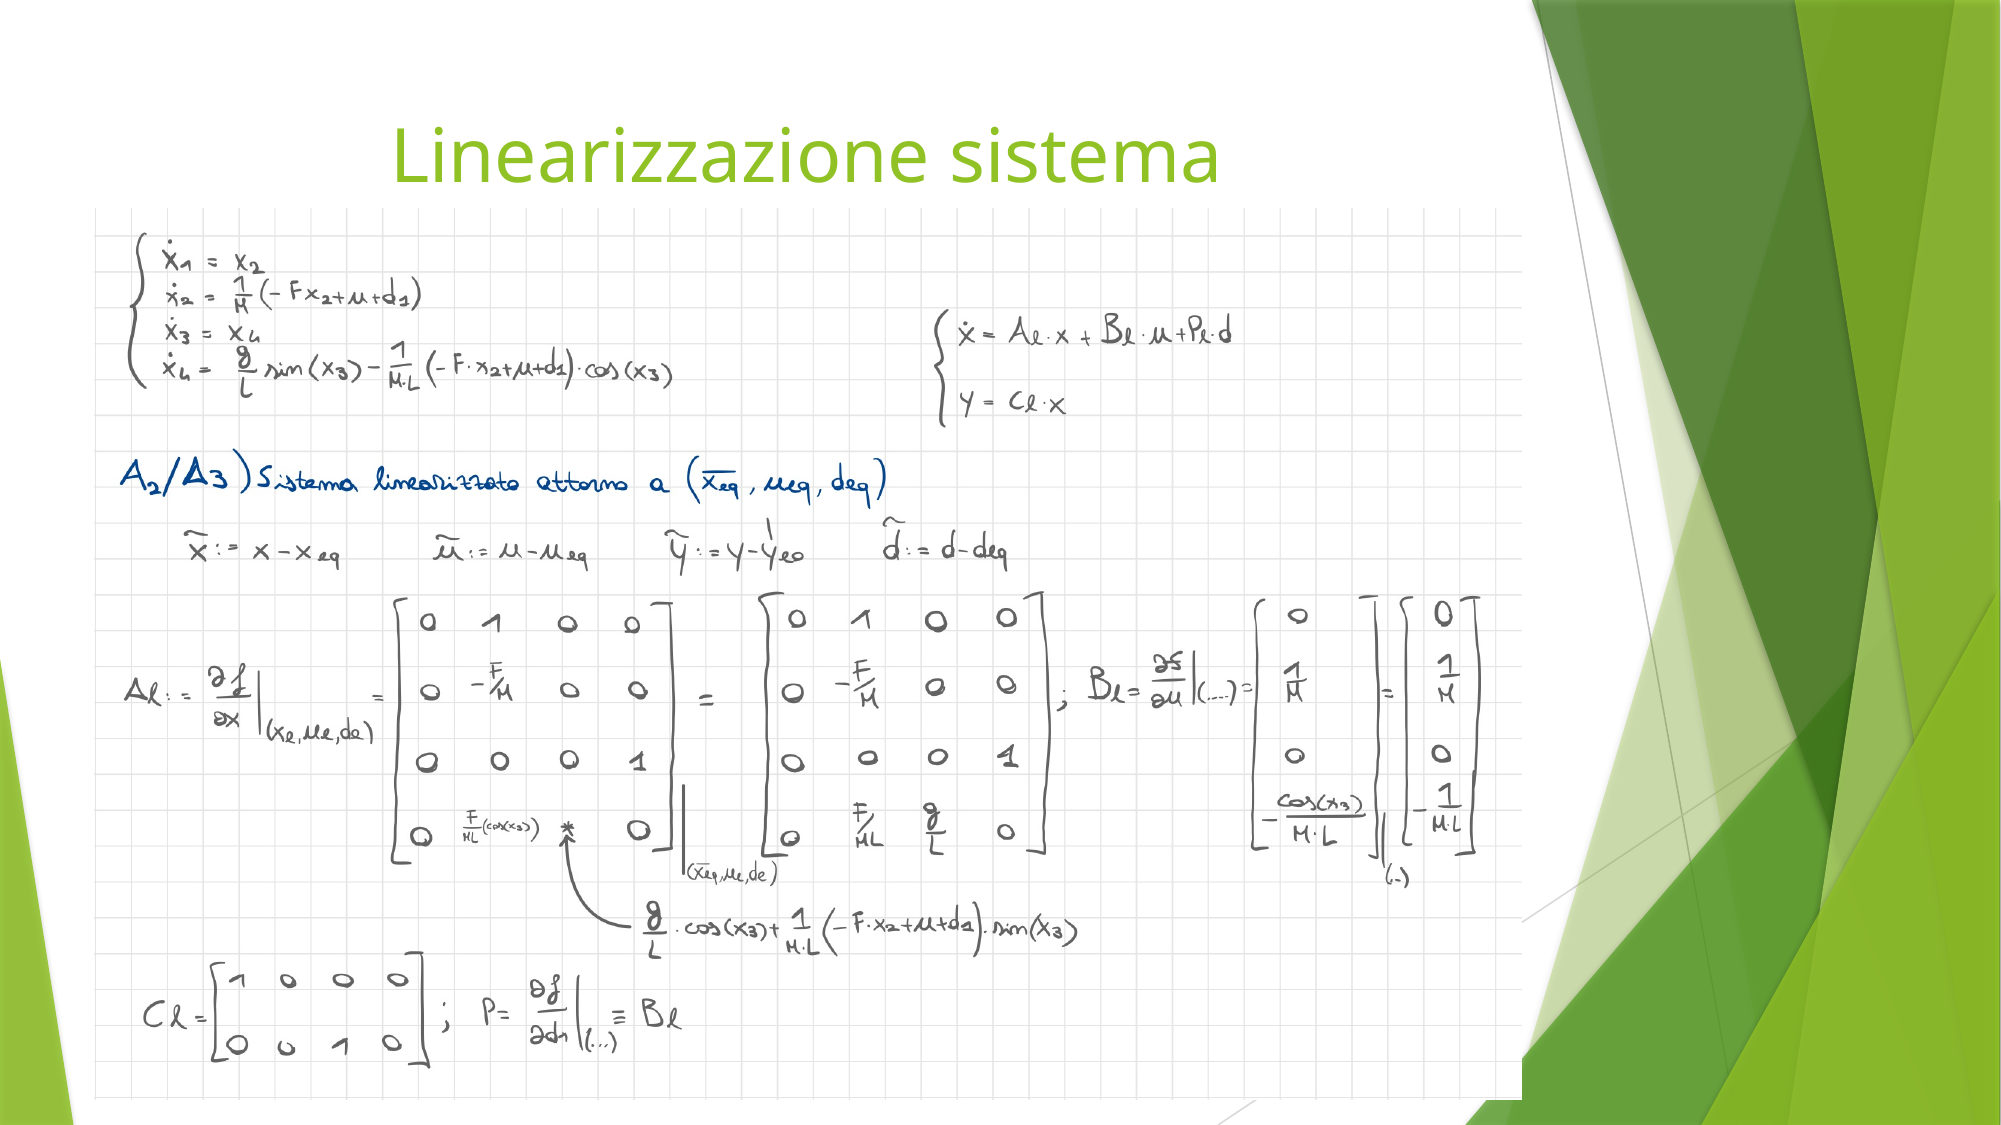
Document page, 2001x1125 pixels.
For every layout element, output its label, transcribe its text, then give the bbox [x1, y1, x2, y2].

title Linearizzazione sistema [111, 99, 1522, 207]
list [94, 207, 1522, 1101]
